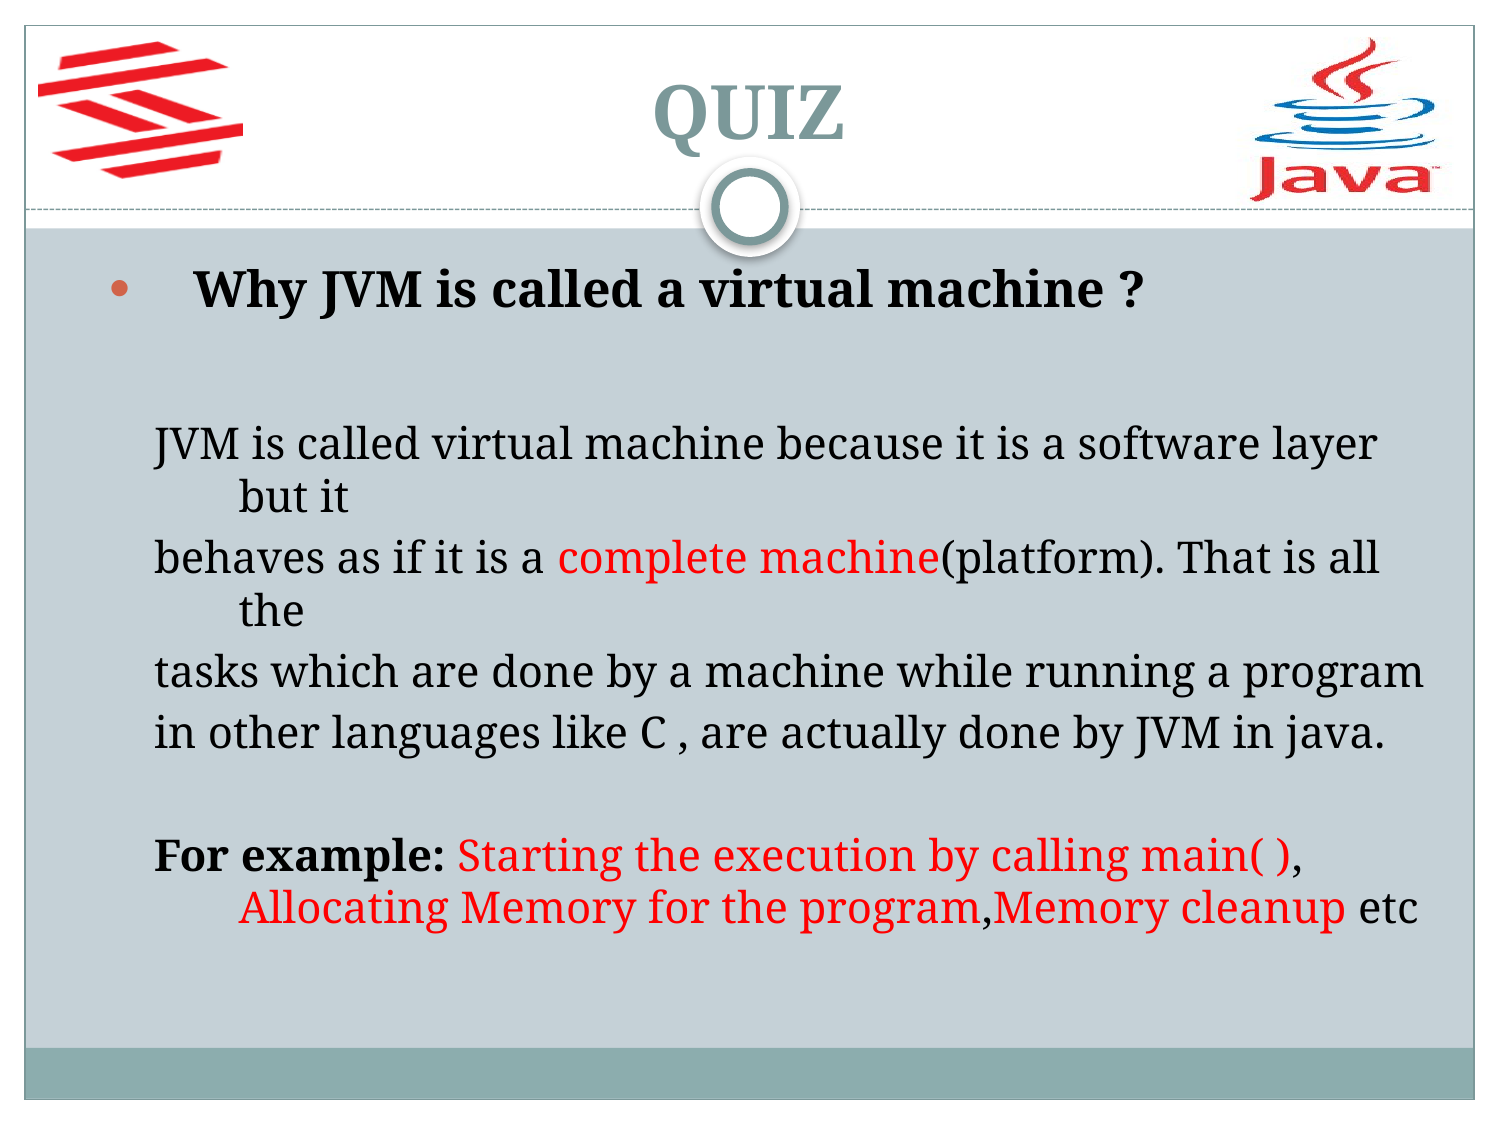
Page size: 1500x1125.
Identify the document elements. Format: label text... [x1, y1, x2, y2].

list Why JVM is called a virtual machine ? JVM is called virtual machine because it is a software layer but it behaves as if it is a complete machine(platform). That is all the tasks which are done by a machine while running a program in other languages like C , are actually done by JVM in java. For example: Starting the execution by calling main( ), Allocating Memory for the program,Memory cleanup etc [49, 250, 1445, 1047]
title QUIZ [237, 37, 1200, 162]
picture [1206, 30, 1471, 209]
picture [37, 40, 243, 185]
